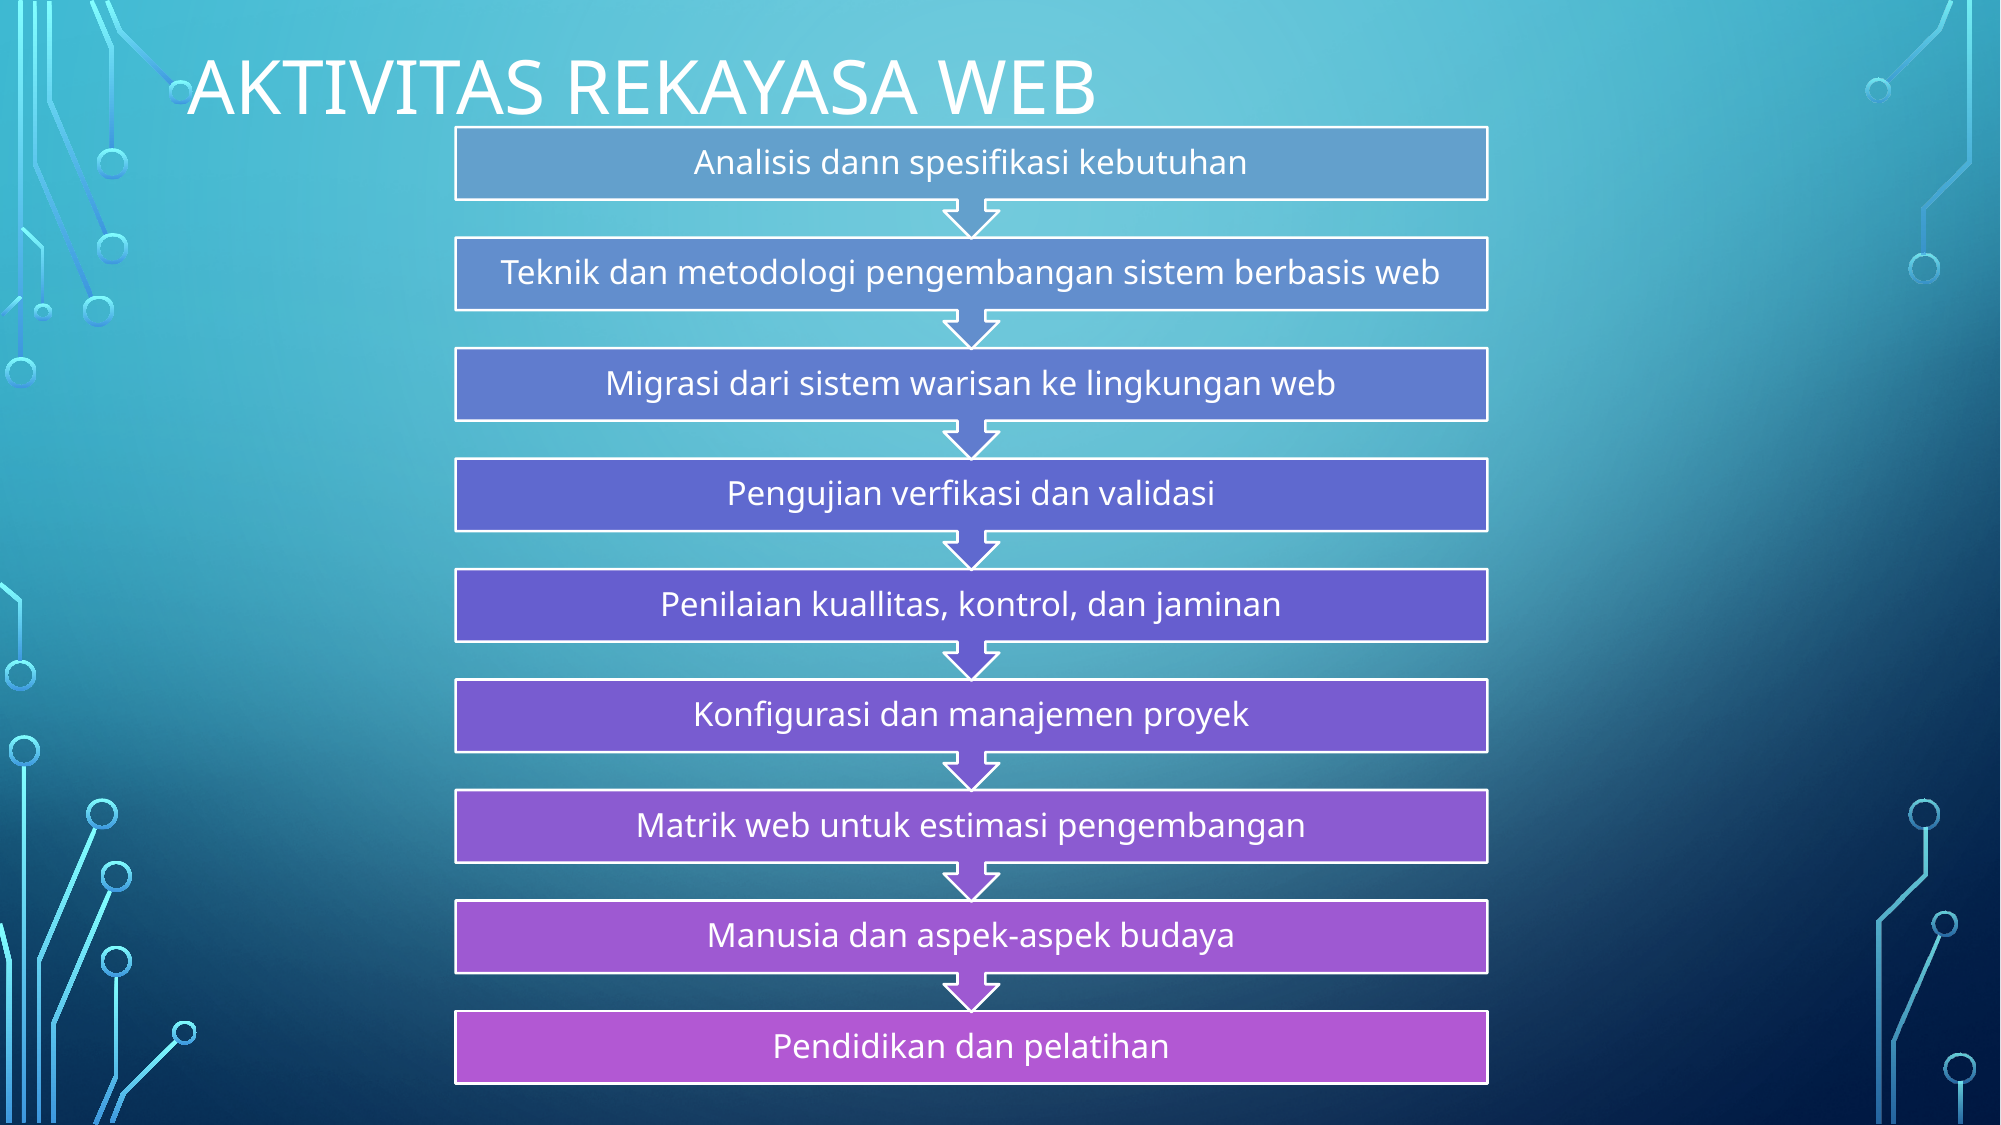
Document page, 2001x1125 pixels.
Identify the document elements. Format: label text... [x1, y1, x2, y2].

title AktIVITAS REKAYASA WEB [172, 0, 1798, 182]
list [455, 126, 1488, 1084]
